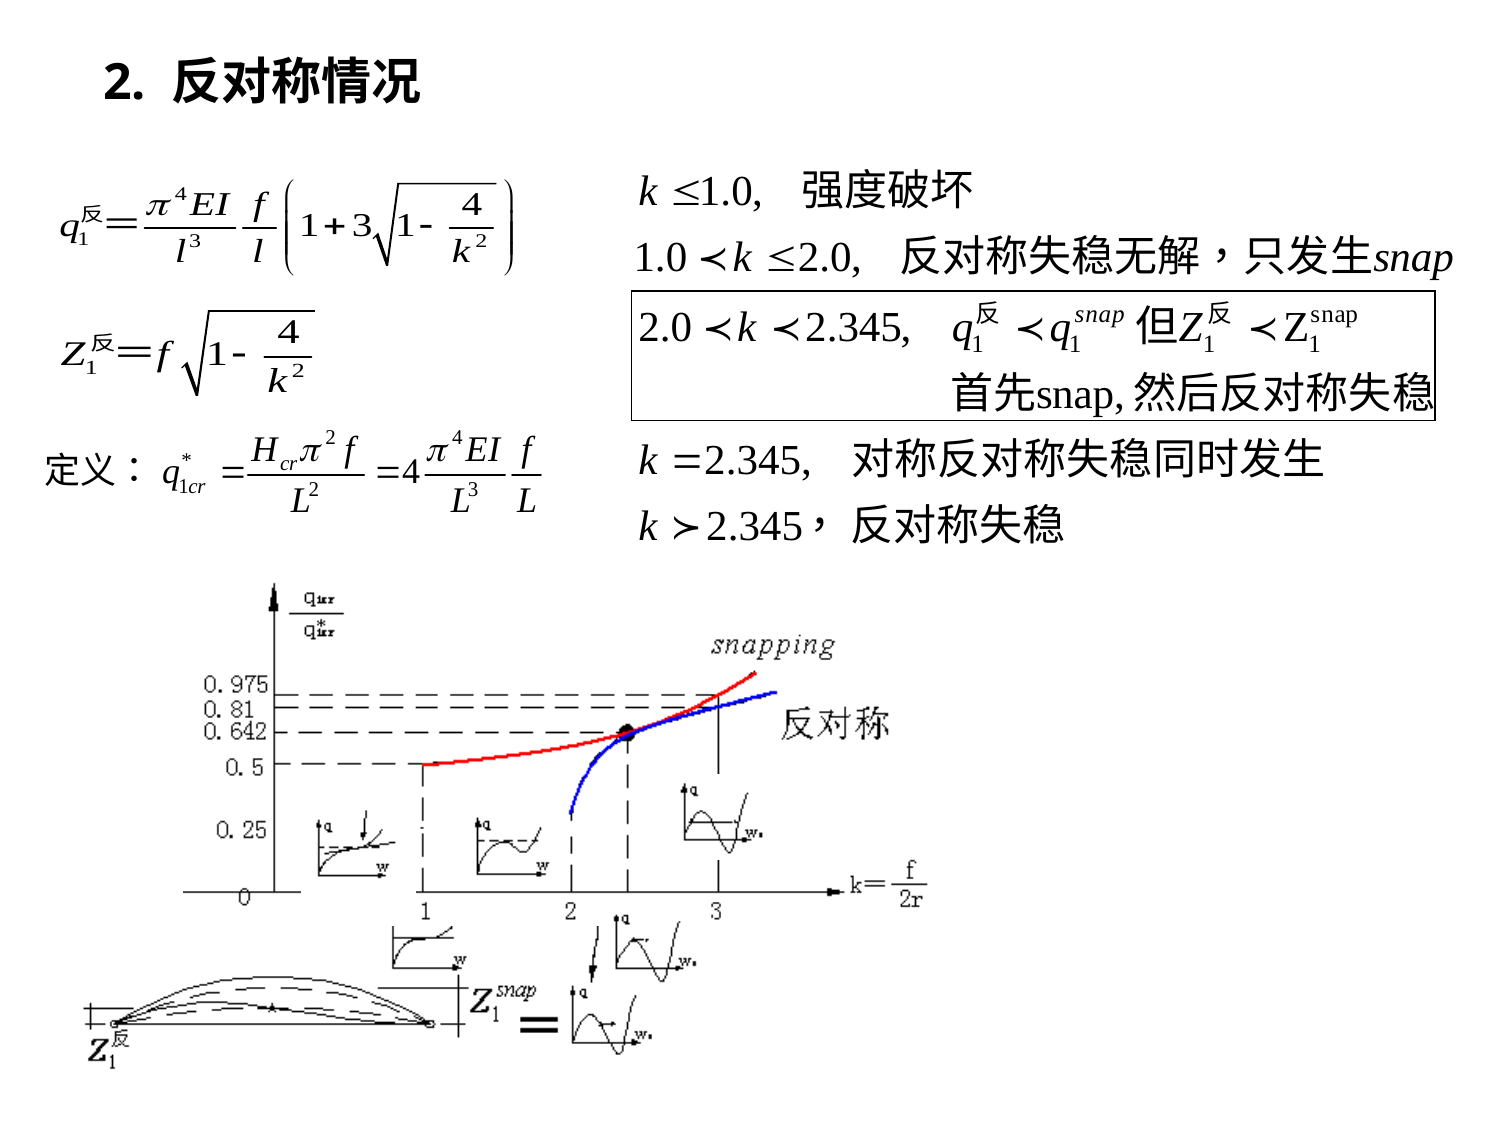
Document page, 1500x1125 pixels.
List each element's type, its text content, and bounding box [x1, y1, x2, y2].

picture [76, 573, 940, 1081]
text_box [631, 160, 1465, 560]
text_box 2. 反对称情况 [88, 42, 727, 118]
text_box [52, 302, 325, 404]
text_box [52, 172, 526, 285]
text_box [40, 420, 550, 521]
